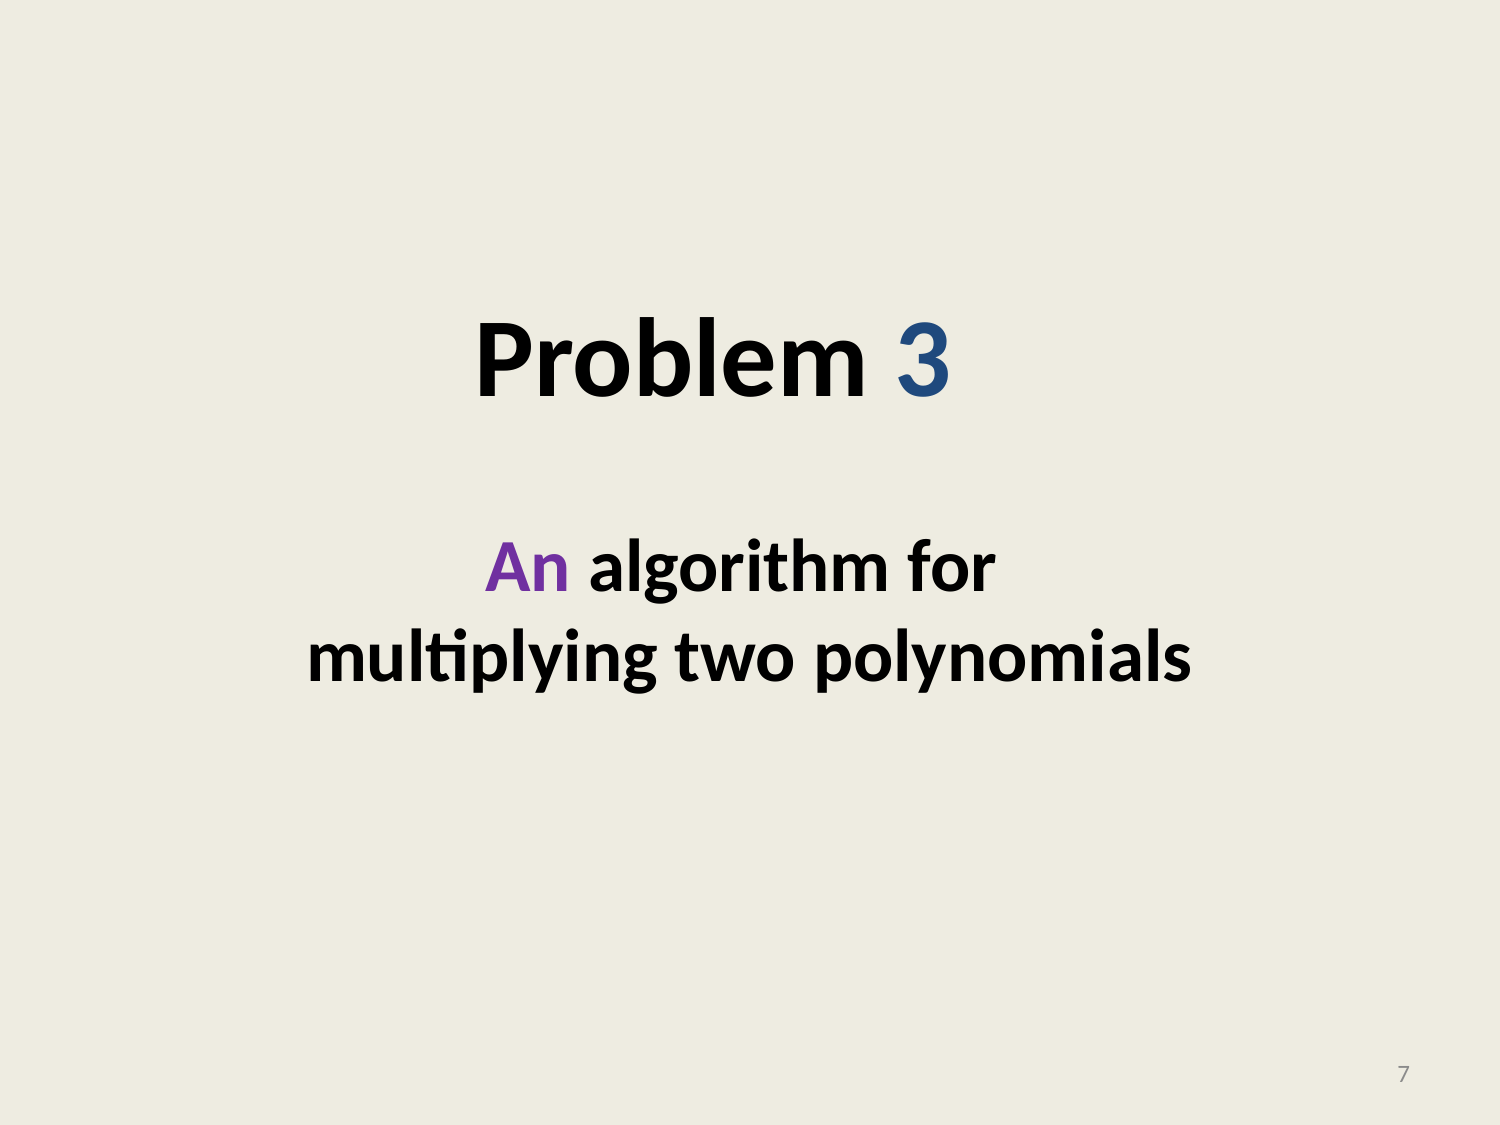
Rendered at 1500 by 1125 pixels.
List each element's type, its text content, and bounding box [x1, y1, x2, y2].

subtitle Problem 3 [188, 276, 1239, 564]
title An algorithm for multiplying two polynomials [112, 486, 1388, 728]
slide_number 7 [1074, 1042, 1425, 1103]
